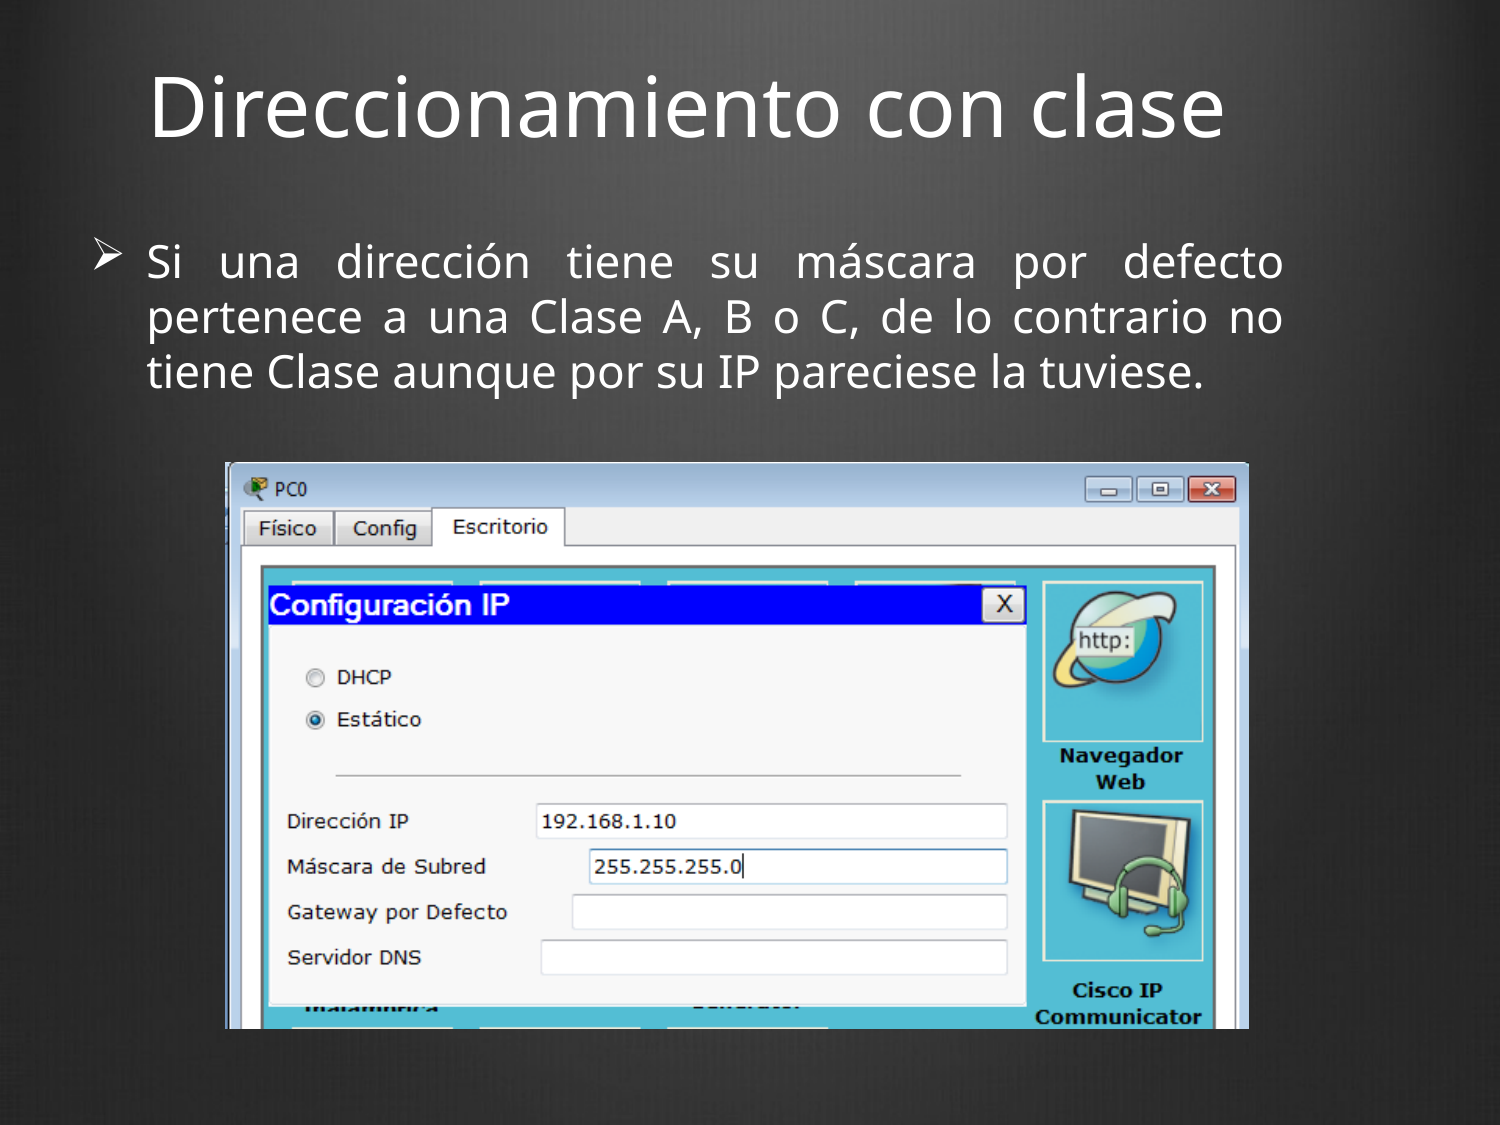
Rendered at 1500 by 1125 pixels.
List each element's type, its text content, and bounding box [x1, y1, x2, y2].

list Si una dirección tiene su máscara por defecto pertenece a una Clase A, B o C, de lo contrario no tiene Clase aunque por su IP pareciese la tuviese. [75, 224, 1300, 475]
picture [224, 462, 1249, 1029]
title Direccionamiento con clase [75, 45, 1300, 163]
